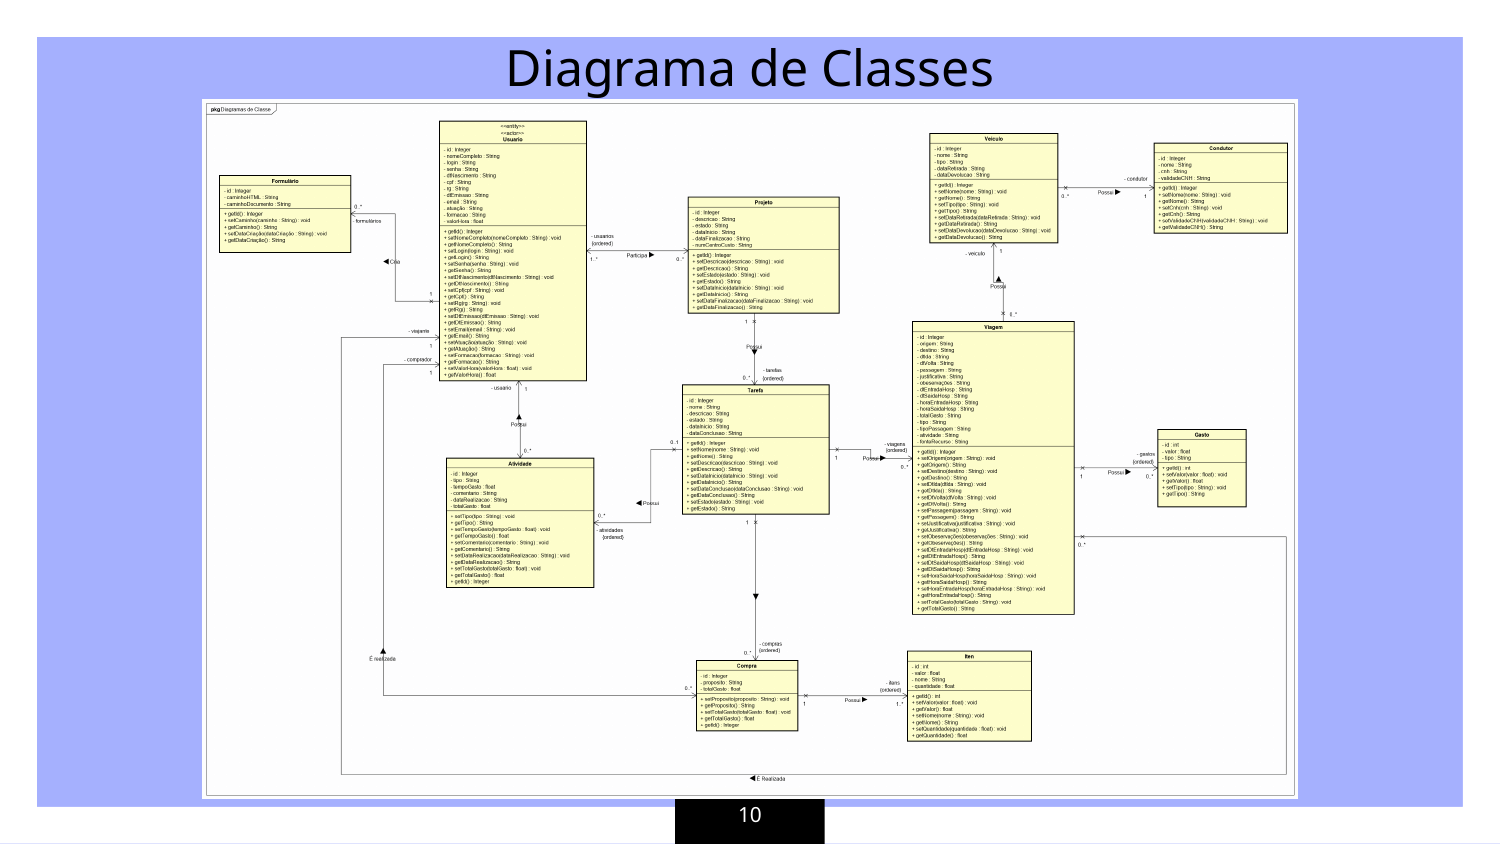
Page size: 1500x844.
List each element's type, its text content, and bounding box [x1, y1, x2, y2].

picture [202, 99, 1298, 800]
text_box <number> [675, 807, 825, 844]
text_box Diagrama de Classes [112, 21, 1388, 150]
